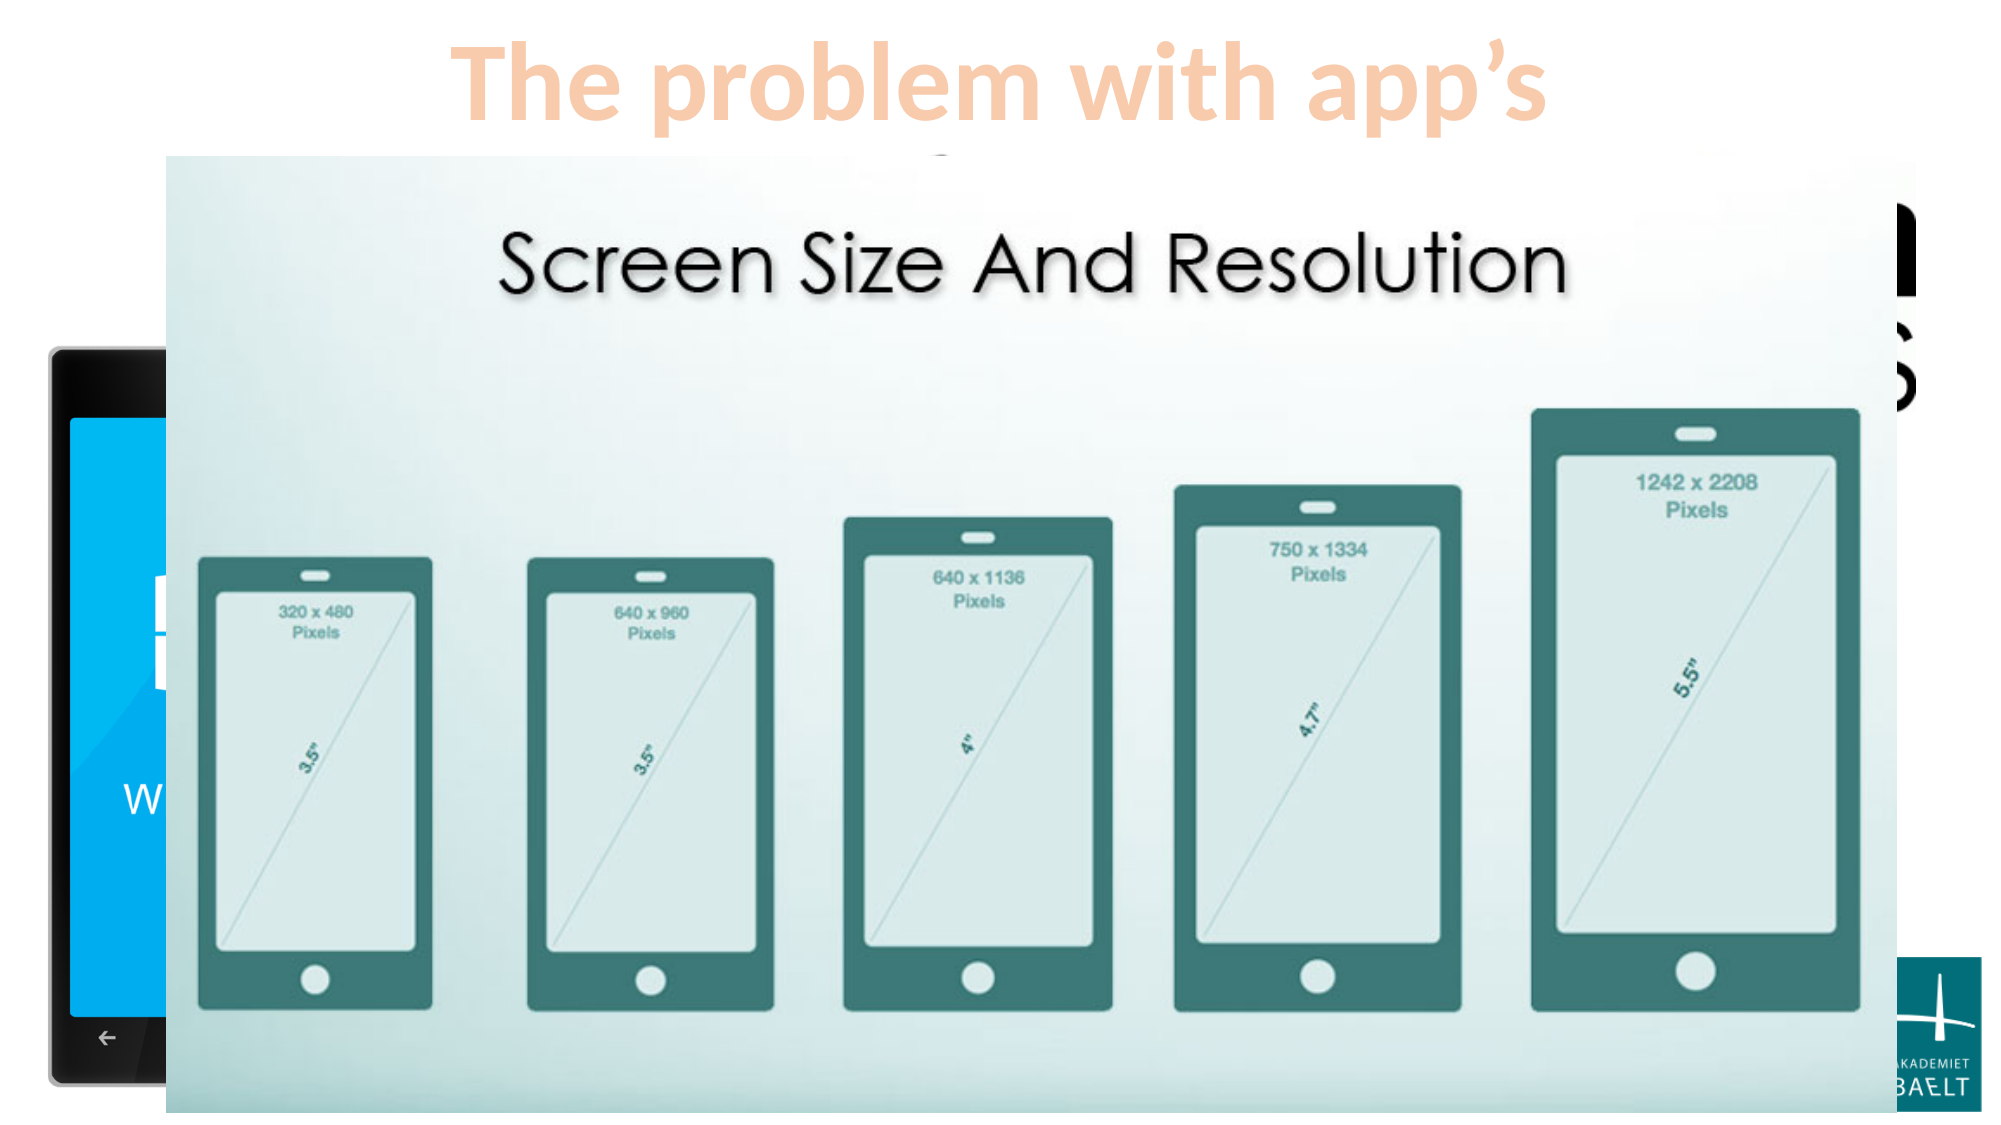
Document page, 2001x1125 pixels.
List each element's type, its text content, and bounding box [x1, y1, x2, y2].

text_box The problem with app’s [0, 0, 2000, 150]
picture [0, 130, 1983, 1113]
